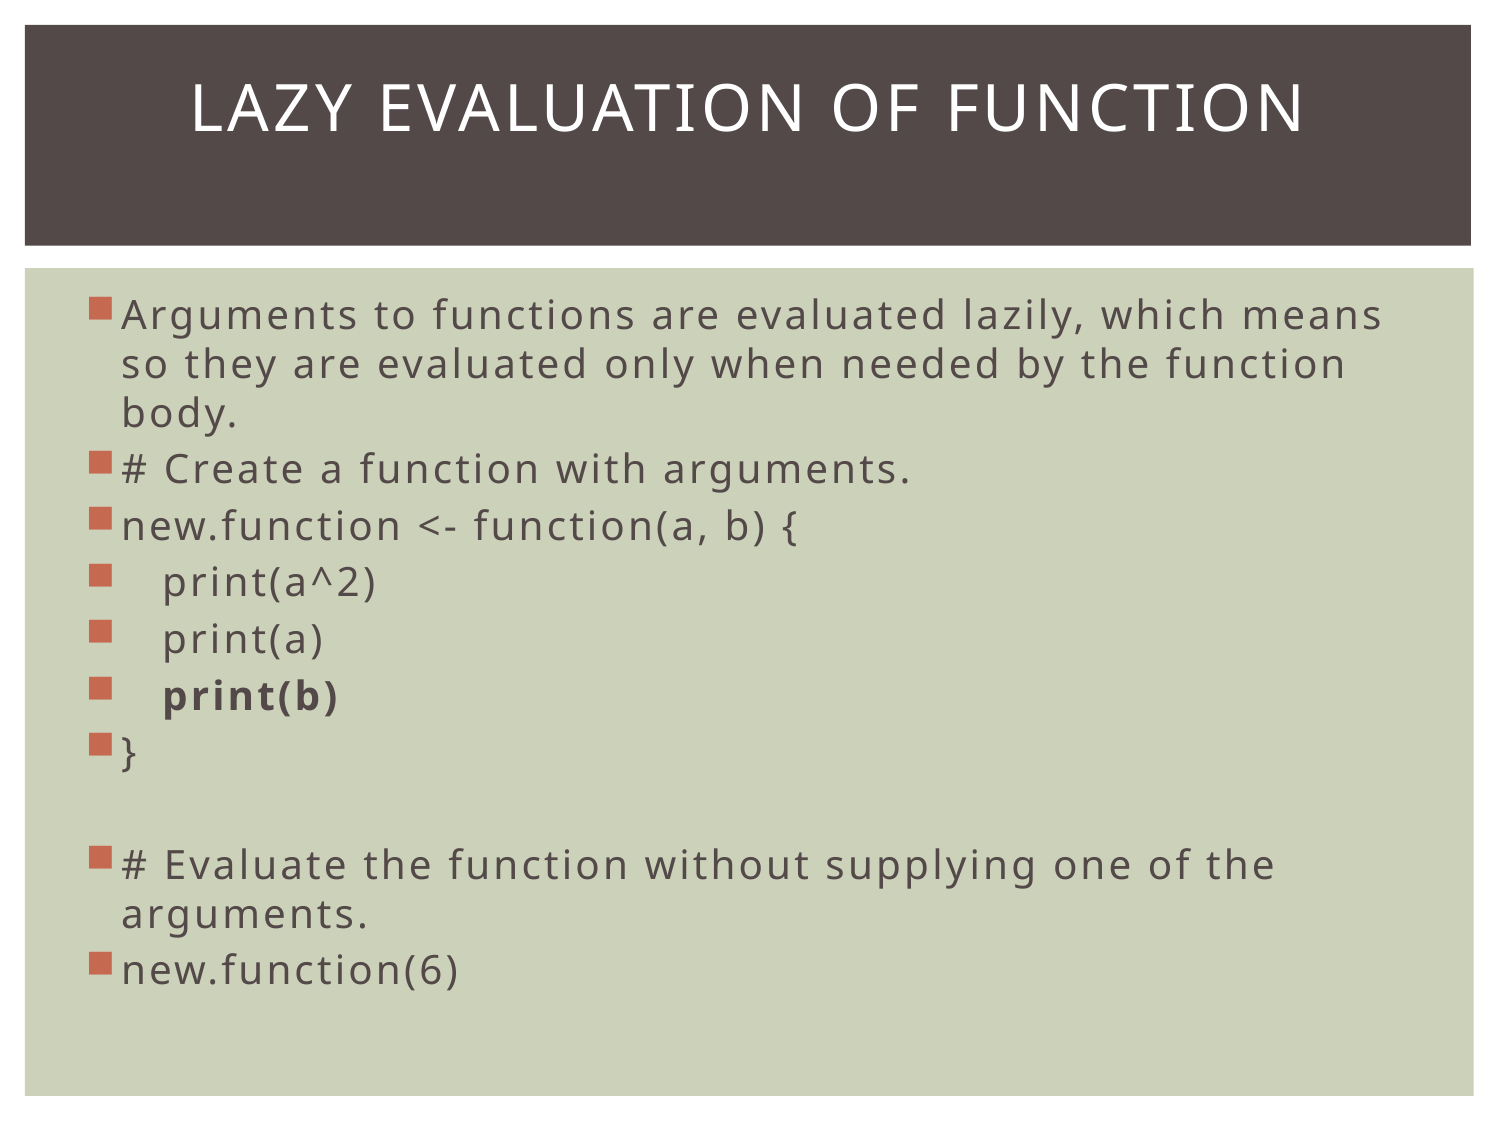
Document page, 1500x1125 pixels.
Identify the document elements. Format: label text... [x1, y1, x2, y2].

title Lazy Evaluation of Function [62, 58, 1438, 232]
list Arguments to functions are evaluated lazily, which means so they are evaluated only when needed by the function body. # Create a function with arguments. new.function <- function(a, b) { print(a^2) print(a) print(b) } # Evaluate the function without supplying one of the arguments. new.function(6) [62, 281, 1442, 1005]
